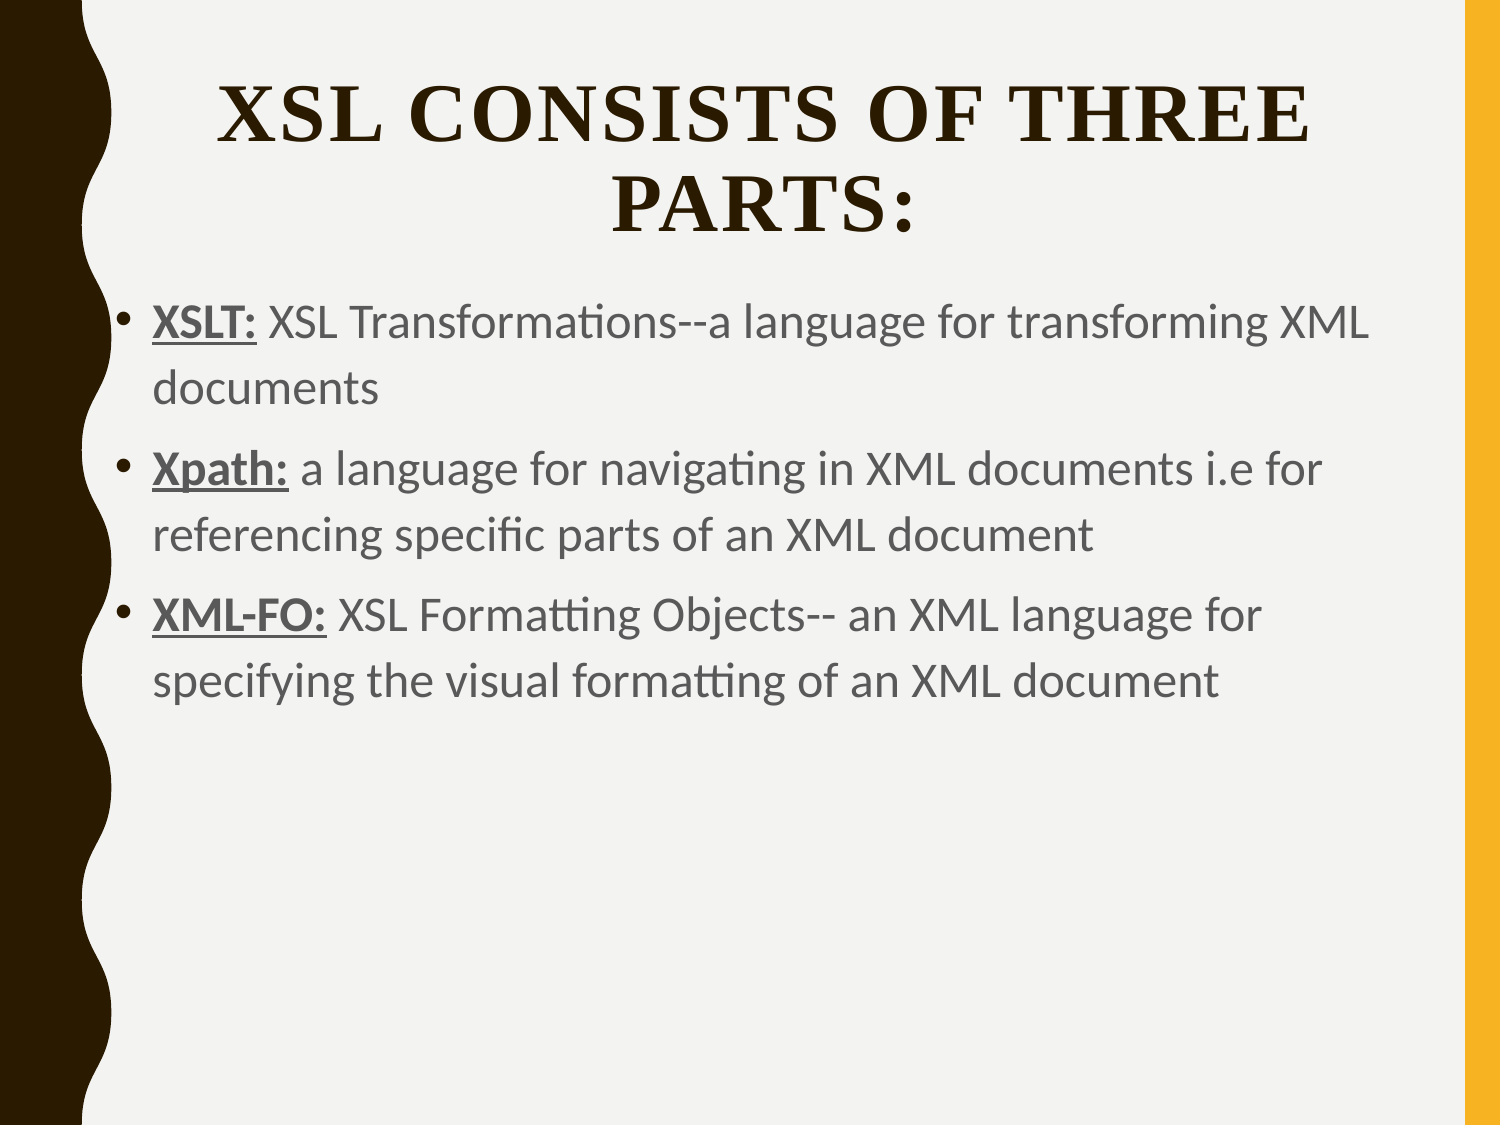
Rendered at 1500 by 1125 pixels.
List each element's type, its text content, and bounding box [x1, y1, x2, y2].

list XSLT: XSL Transformations--a language for transforming XML documents Xpath: a language for navigating in XML documents i.e for referencing specific parts of an XML document XML-FO: XSL Formatting Objects-- an XML language for specifying the visual formatting of an XML document [99, 275, 1463, 1068]
title XSL consists of three parts: [103, 62, 1429, 250]
